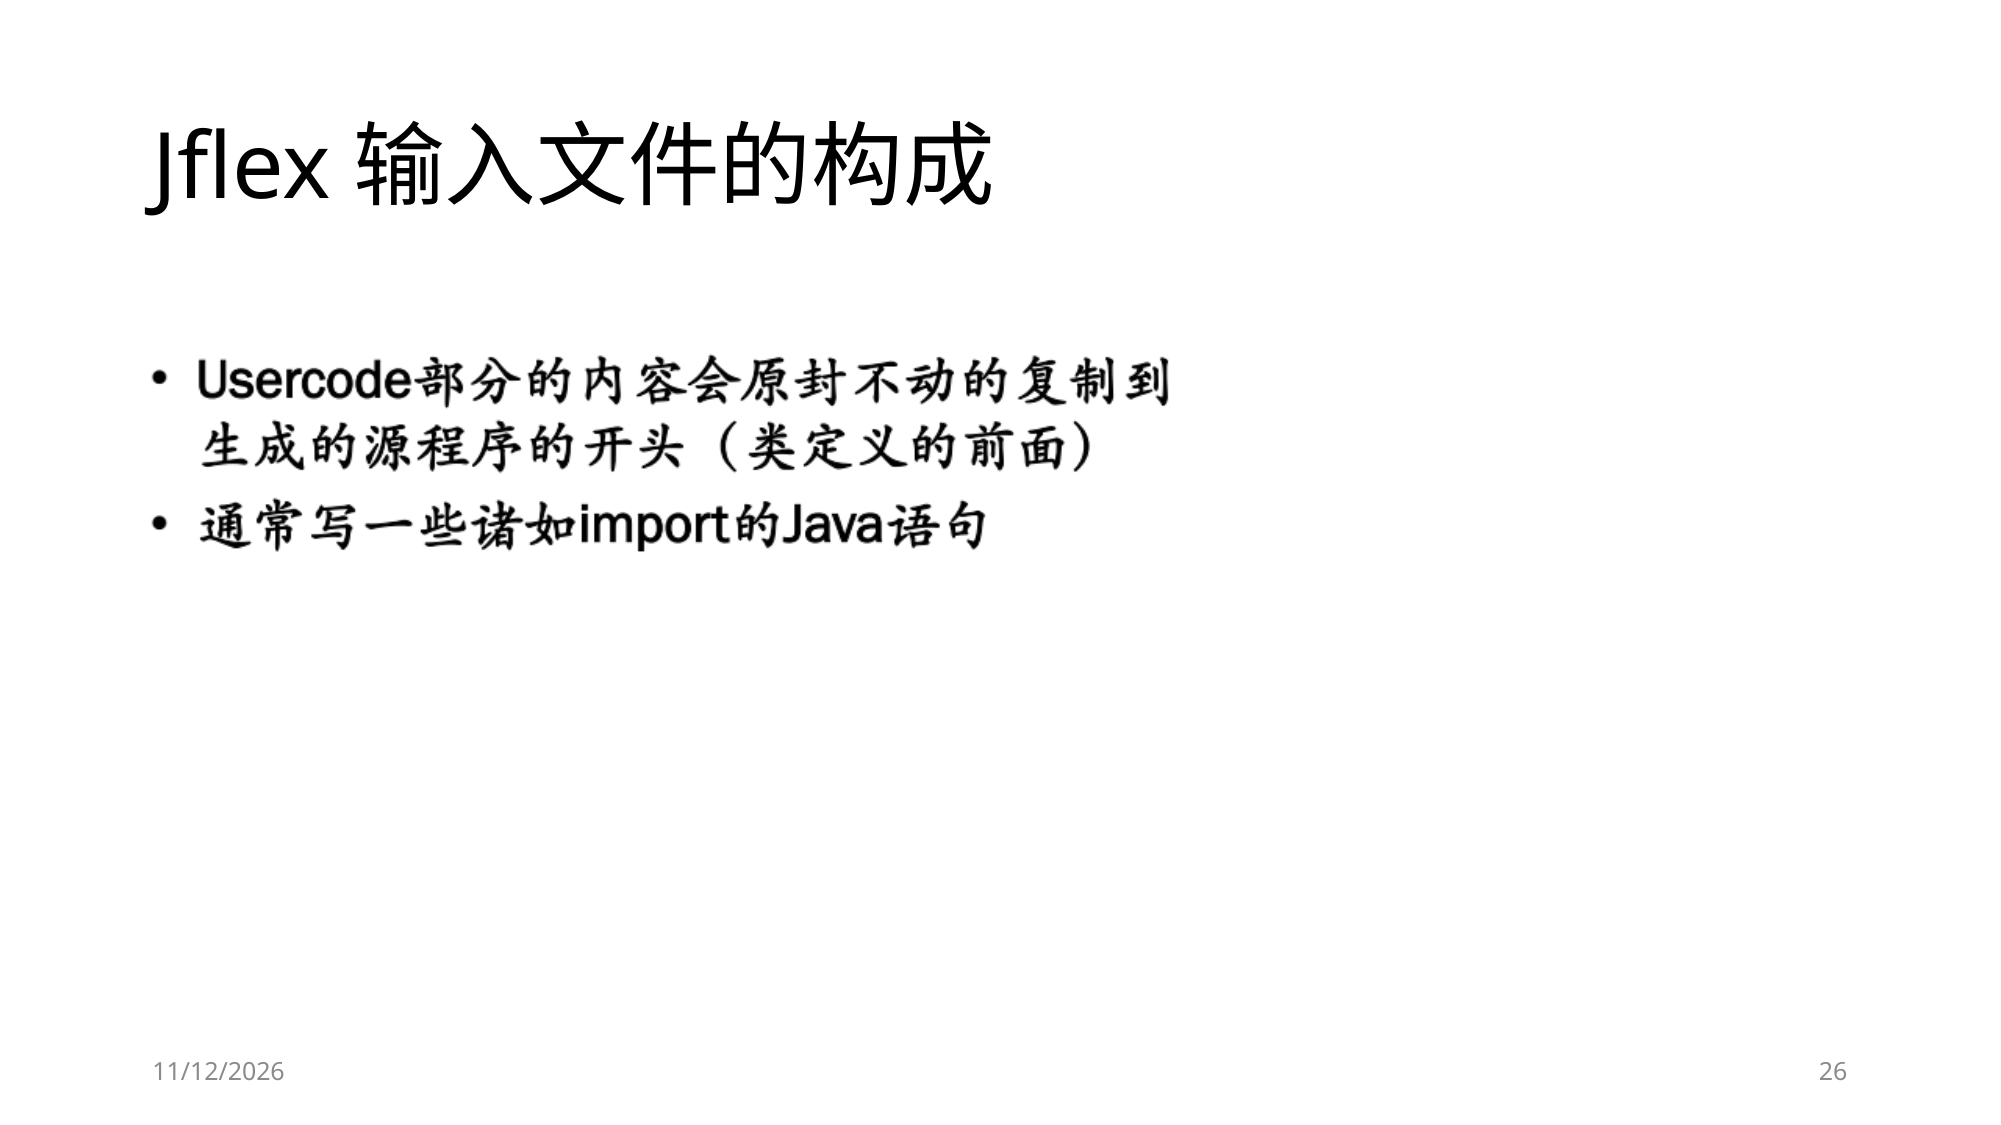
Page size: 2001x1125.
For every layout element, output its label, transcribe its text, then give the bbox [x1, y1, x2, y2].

slide_number 26 [1412, 1042, 1863, 1103]
picture [124, 348, 1212, 572]
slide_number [137, 1042, 588, 1103]
title Jflex输入文件的构成 [137, 59, 1863, 278]
